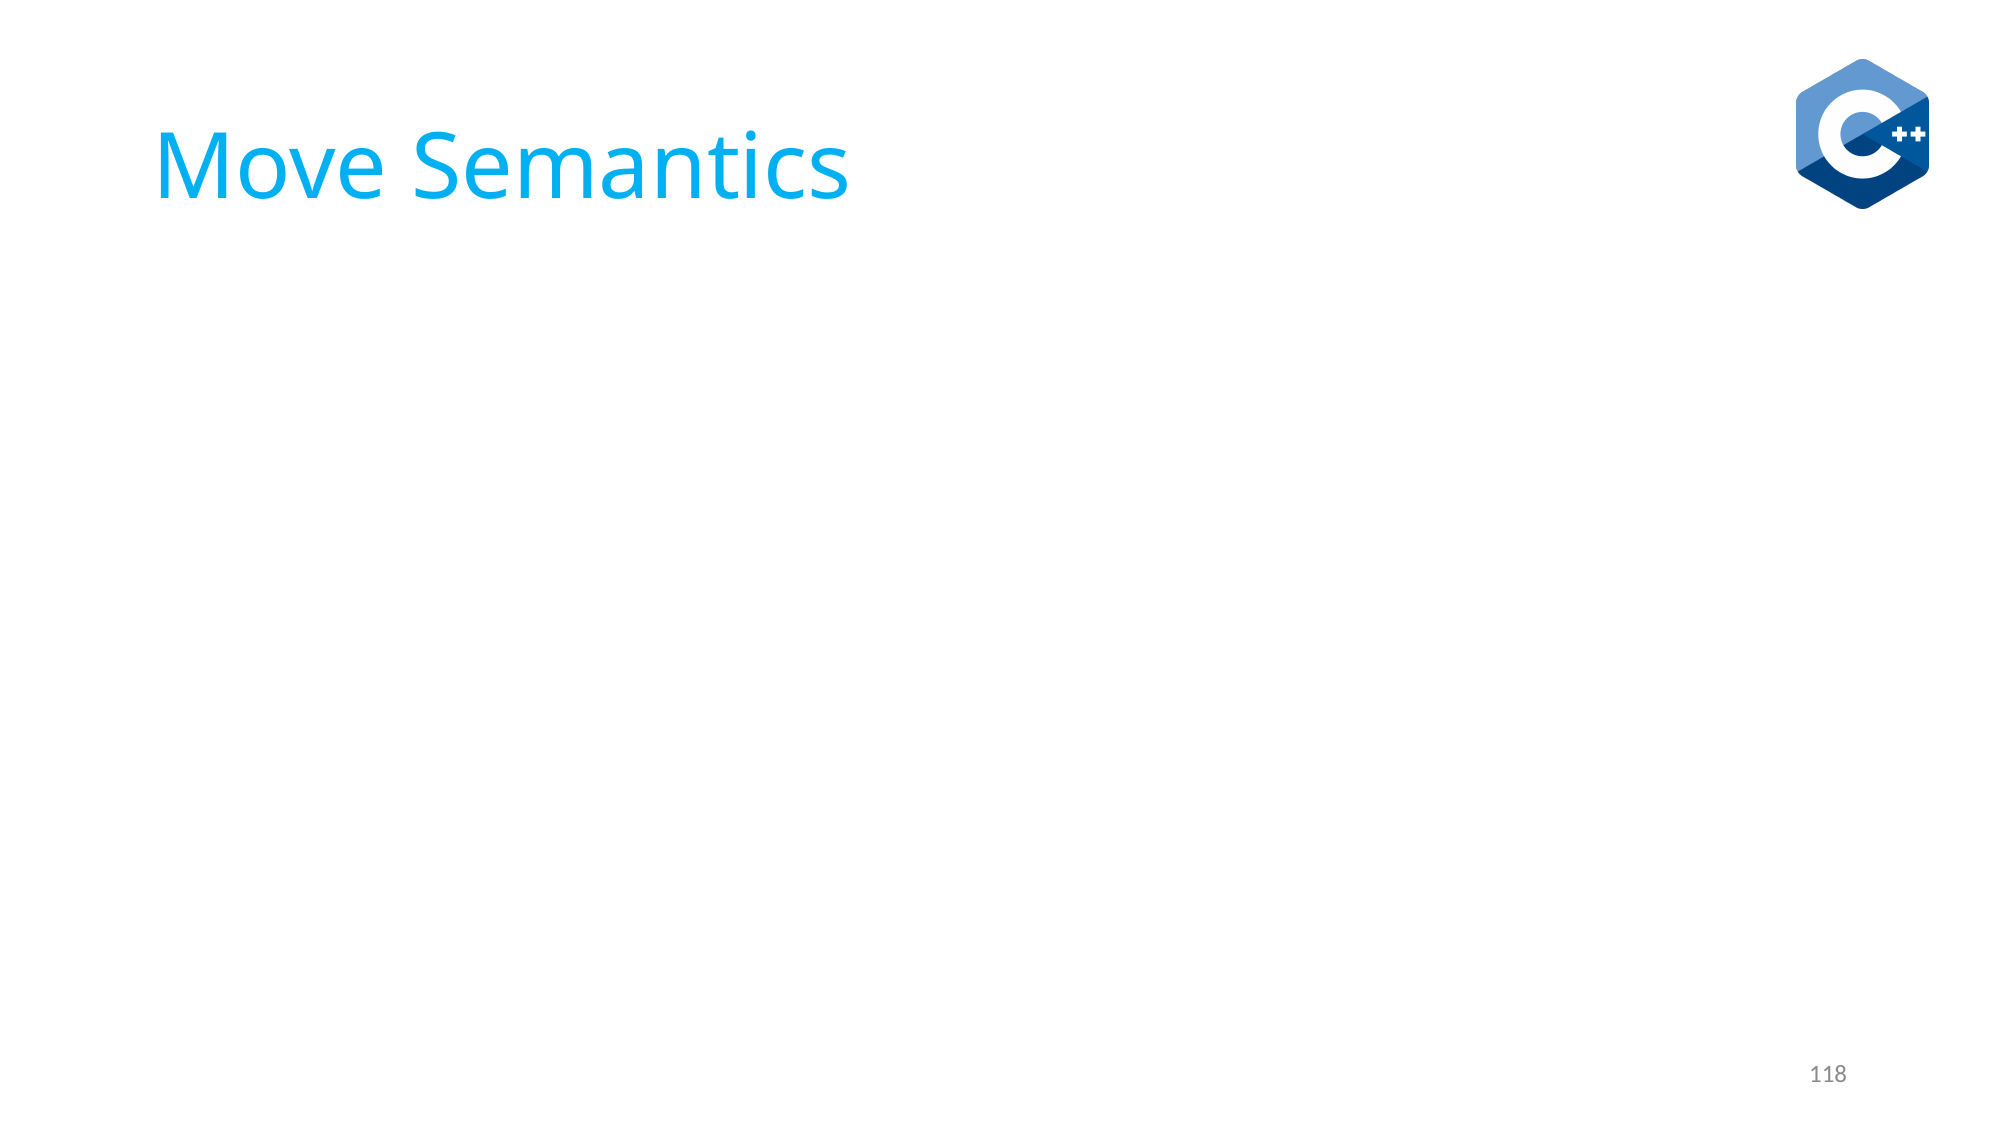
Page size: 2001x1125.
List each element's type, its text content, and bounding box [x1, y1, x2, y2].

title Move Semantics [137, 59, 1863, 278]
picture [1796, 59, 1929, 209]
slide_number 118 [1412, 1042, 1863, 1103]
